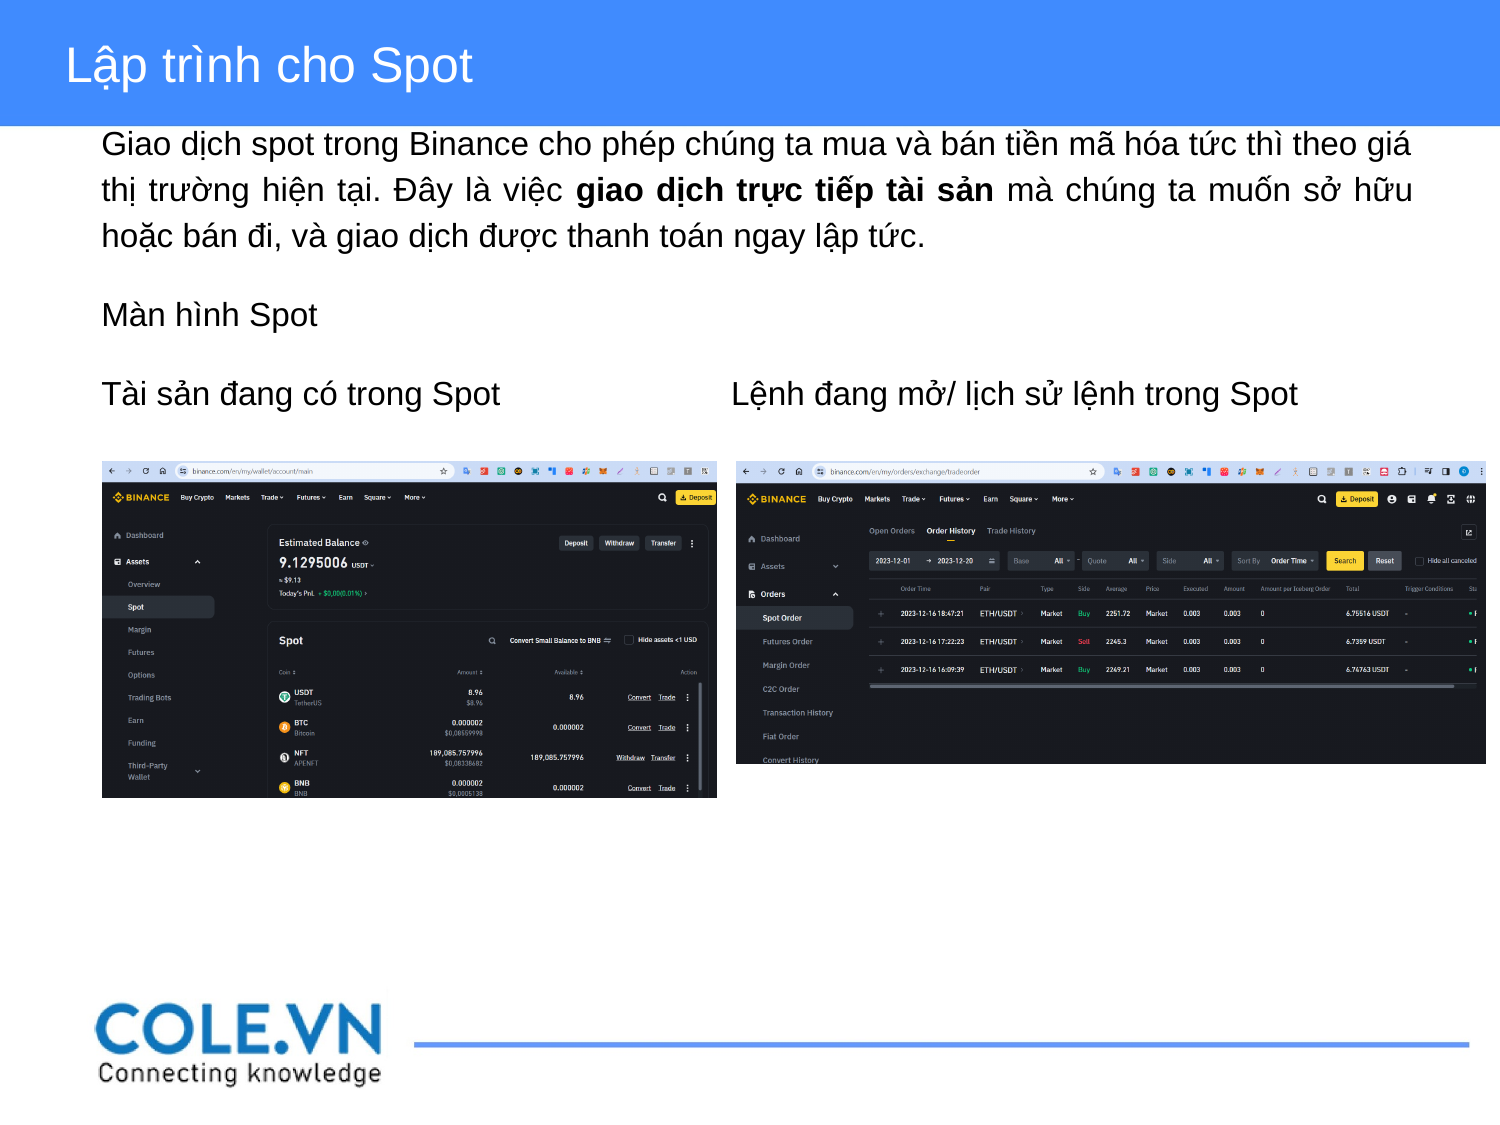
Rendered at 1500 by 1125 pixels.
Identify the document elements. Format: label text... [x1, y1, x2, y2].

picture [0, 0, 1500, 1125]
text_box Giao dịch spot trong Binance cho phép chúng ta mua và bán tiền mã hóa tức thì theo giá thị trường hiện tại. Đây là việc giao dịch trực tiếp tài sản mà chúng ta muốn sở hữu hoặc bán đi, và giao dịch được thanh toán ngay lập tức. Màn hình Spot Tài sản đang có trong Spot Lệnh đang mở/ lịch sử lệnh trong Spot [69, 101, 1429, 670]
text_box Lập trình cho Spot [50, 25, 1431, 101]
